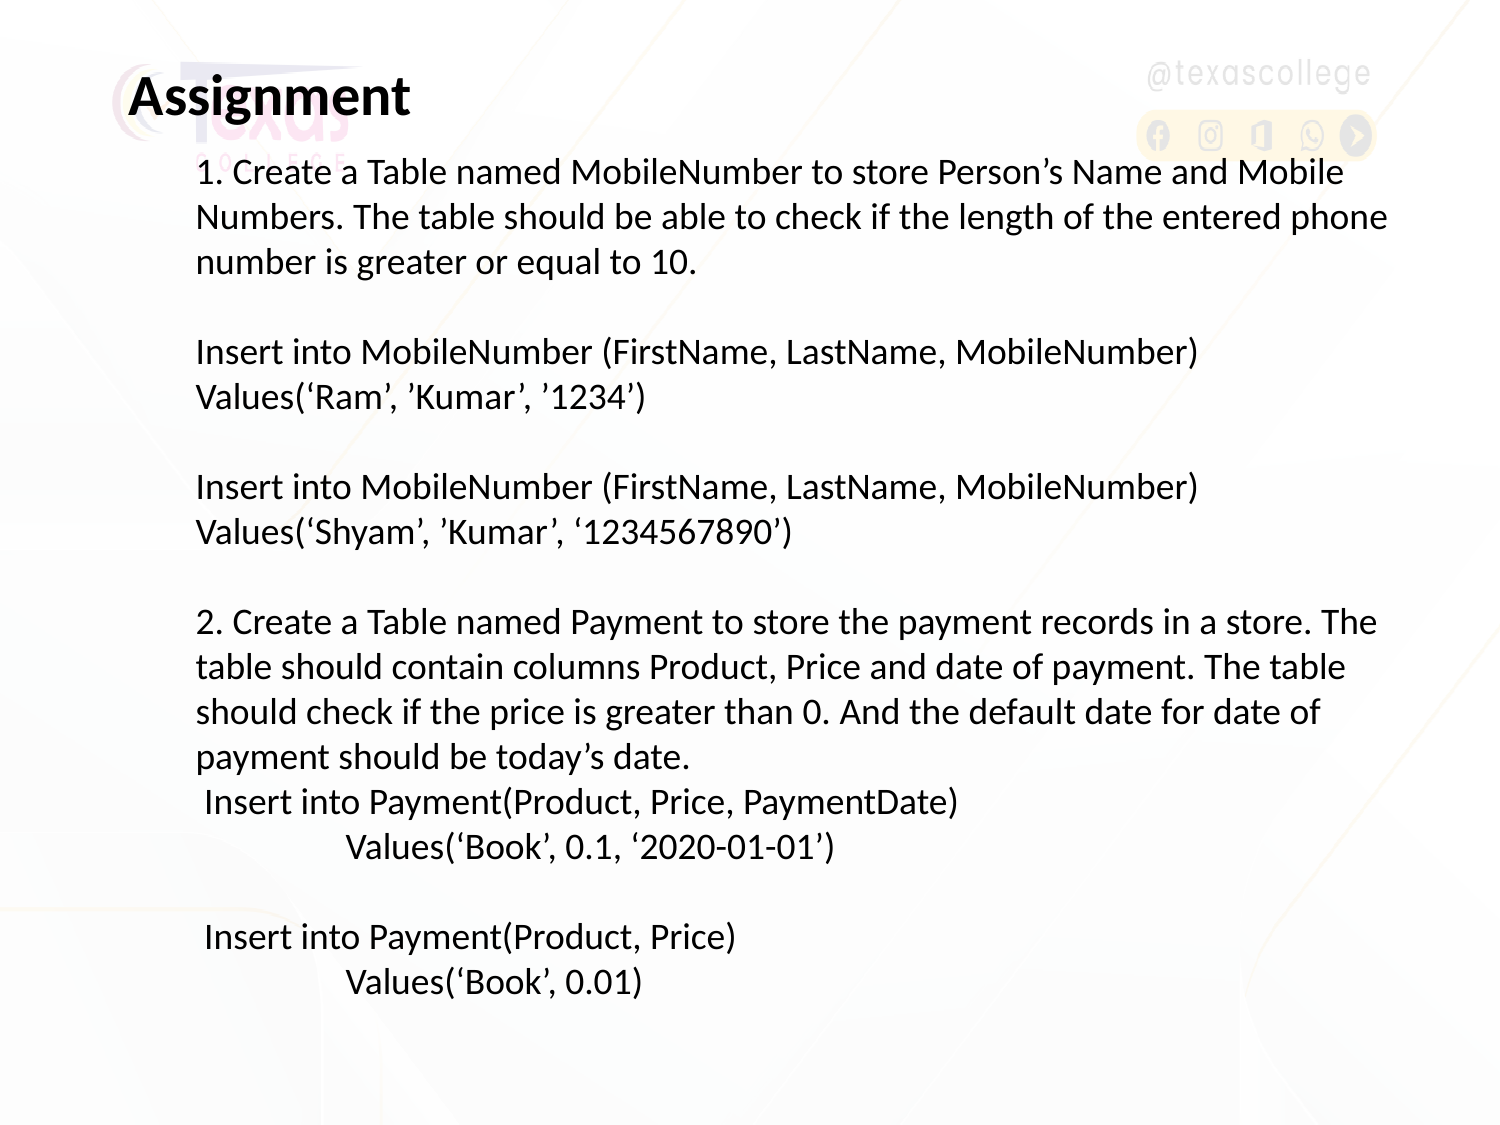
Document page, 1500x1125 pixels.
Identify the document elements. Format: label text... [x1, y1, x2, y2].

text_box 1. Create a Table named MobileNumber to store Person’s Name and Mobile Numbers. The table should be able to check if the length of the entered phone number is greater or equal to 10. Insert into MobileNumber (FirstName, LastName, MobileNumber) Values(‘Ram’, ’Kumar’, ’1234’) Insert into MobileNumber (FirstName, LastName, MobileNumber) Values(‘Shyam’, ’Kumar’, ‘1234567890’) 2. Create a Table named Payment to store the payment records in a store. The table should contain columns Product, Price and date of payment. The table should check if the price is greater than 0. And the default date for date of payment should be today’s date. Insert into Payment(Product, Price, PaymentDate) Values(‘Book’, 0.1, ‘2020-01-01’) Insert into Payment(Product, Price) Values(‘Book’, 0.01) [180, 139, 1419, 1010]
text_box Assignment [114, 50, 427, 135]
